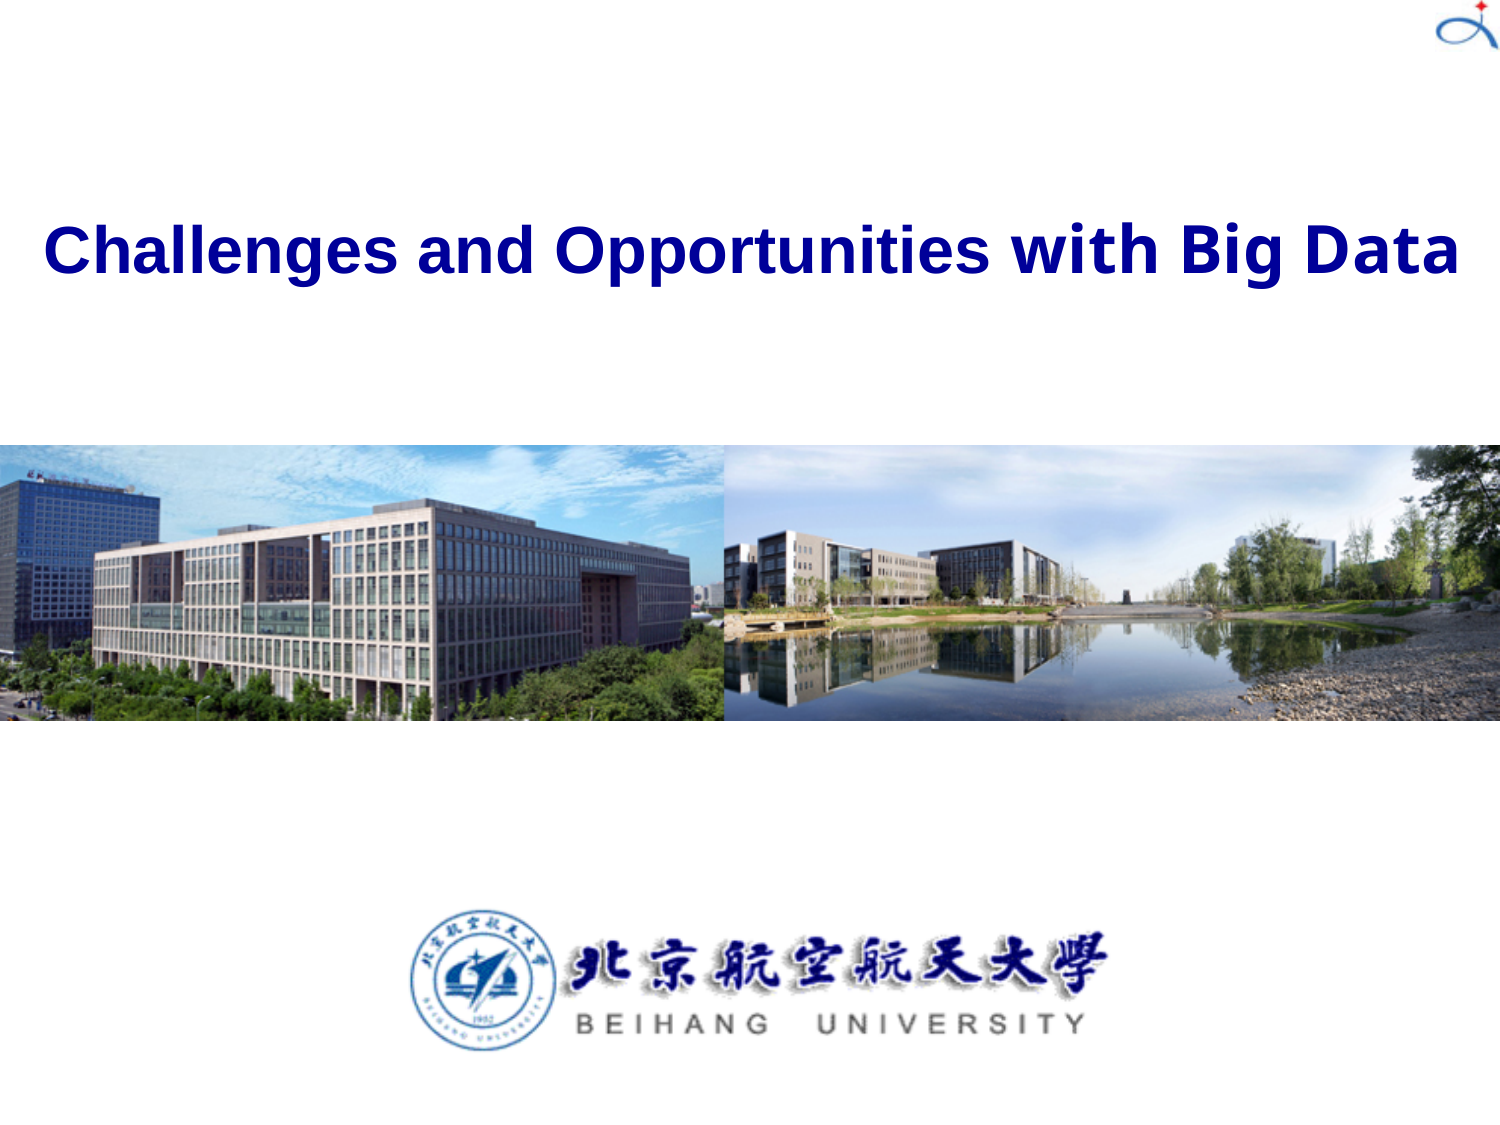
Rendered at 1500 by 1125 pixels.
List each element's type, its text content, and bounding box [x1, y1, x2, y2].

picture [1435, 0, 1500, 52]
text_box [88, 785, 1459, 1079]
picture [407, 904, 1134, 1056]
picture [0, 445, 1500, 721]
text_box Challenges and Opportunities with Big Data [17, 35, 1489, 426]
